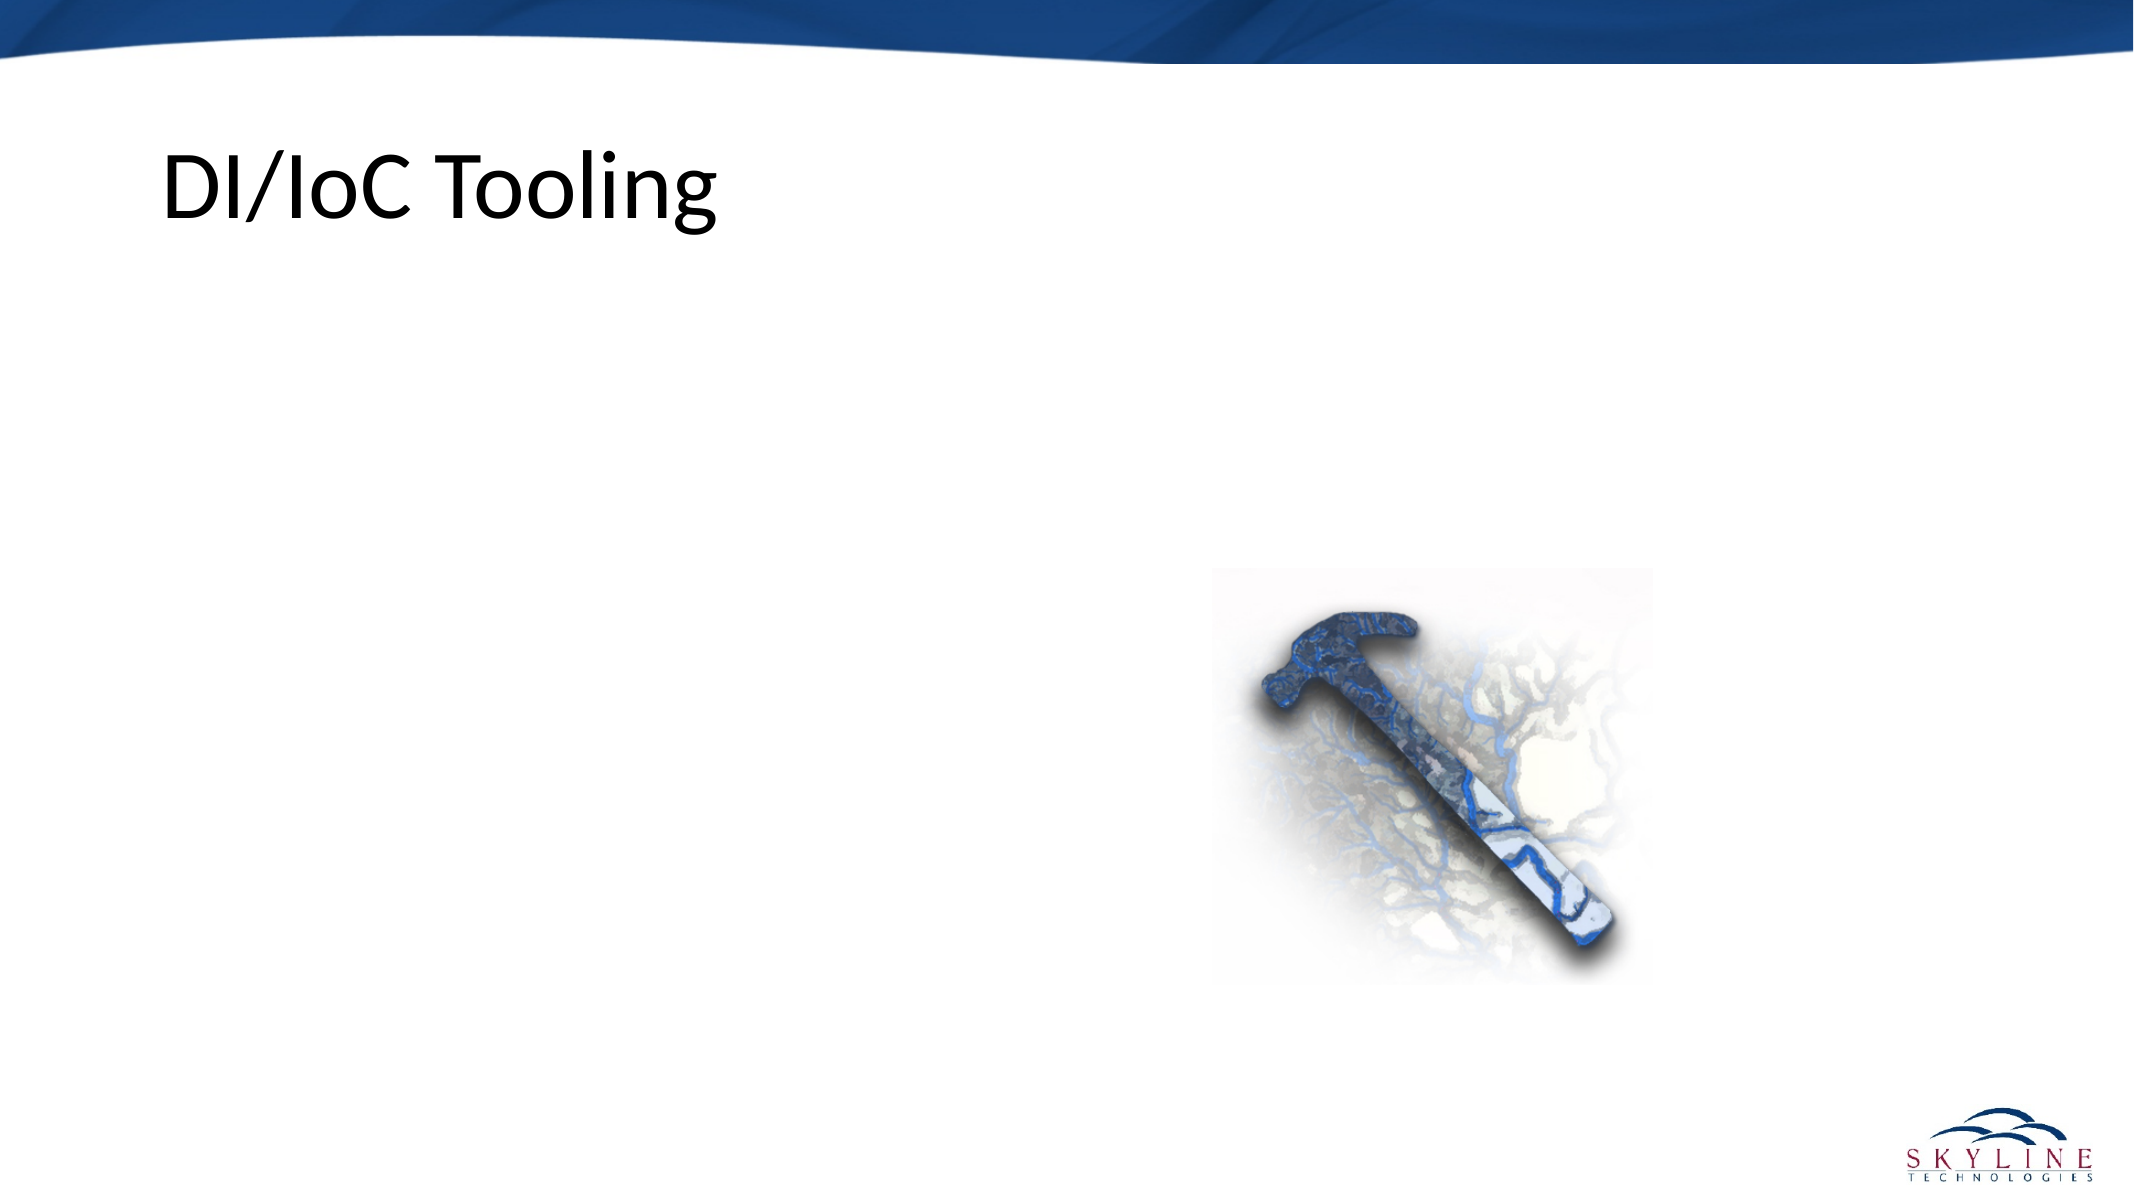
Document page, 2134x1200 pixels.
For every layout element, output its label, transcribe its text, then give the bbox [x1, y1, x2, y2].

picture [1906, 1104, 2093, 1185]
picture [0, 0, 2134, 64]
picture [1212, 568, 1653, 985]
title DI/IoC Tooling [146, 63, 1987, 296]
